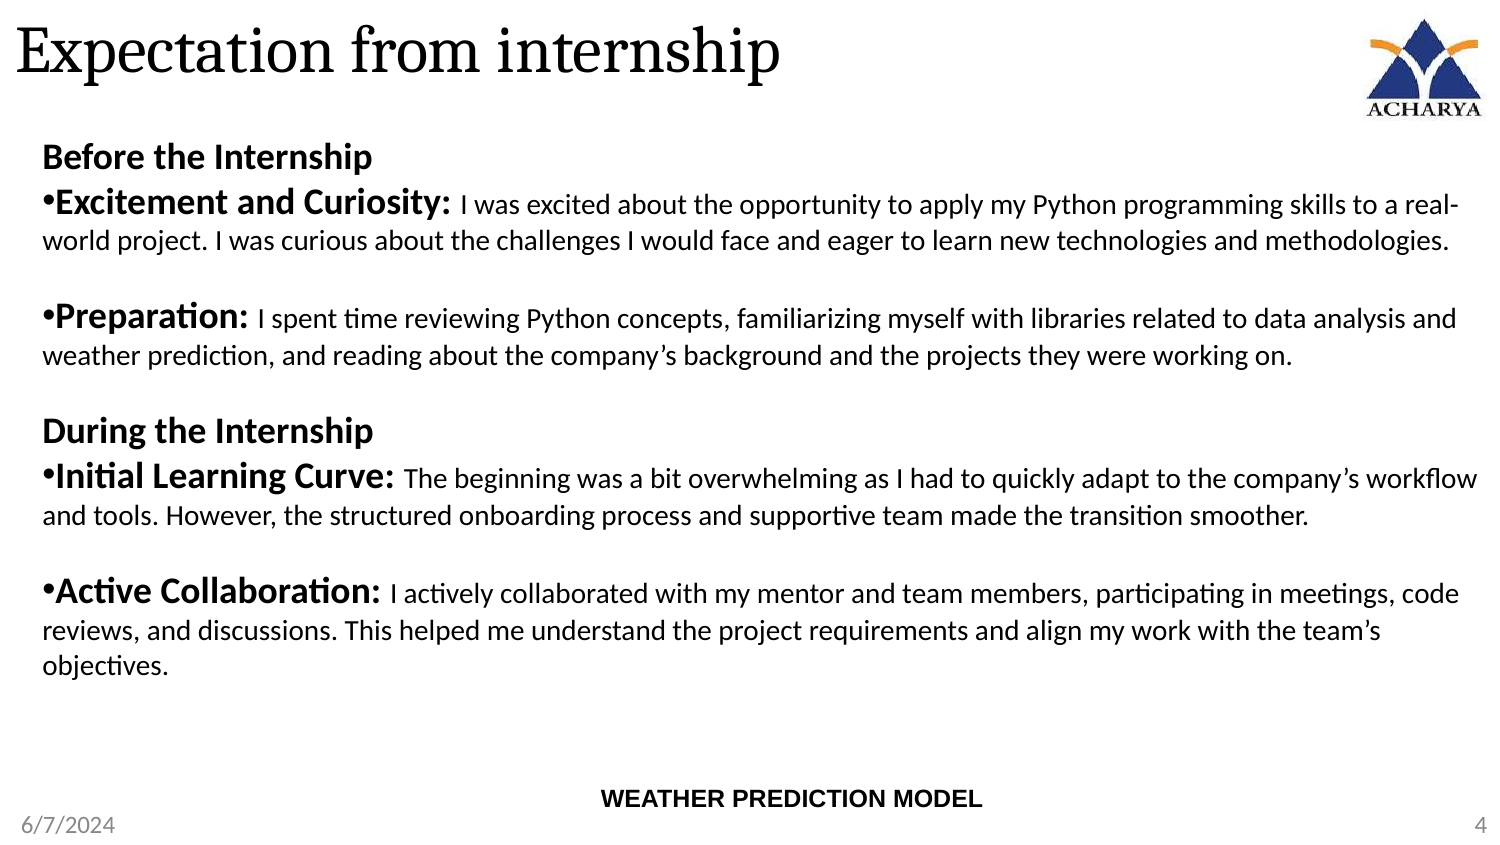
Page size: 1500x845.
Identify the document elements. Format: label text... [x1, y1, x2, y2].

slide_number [18, 812, 118, 845]
picture [1363, 13, 1489, 121]
text_box WEATHER PREDICTION MODEL [541, 779, 1042, 844]
text_box Before the Internship Excitement and Curiosity: I was excited about the opportunity to apply my Python programming skills to a real-world project. I was curious about the challenges I would face and eager to learn new technologies and methodologies. Preparation: I spent time reviewing Python concepts, familiarizing myself with libraries related to data analysis and weather prediction, and reading about the company’s background and the projects they were working on. During the Internship Initial Learning Curve: The beginning was a bit overwhelming as I had to quickly adapt to the company’s workflow and tools. However, the structured onboarding process and supportive team made the transition smoother. Active Collaboration: I actively collaborated with my mentor and team members, participating in meetings, code reviews, and discussions. This helped me understand the project requirements and align my work with the team’s objectives. [42, 129, 1494, 682]
slide_number 4 [1468, 812, 1494, 845]
title Expectation from internship [12, 3, 818, 147]
